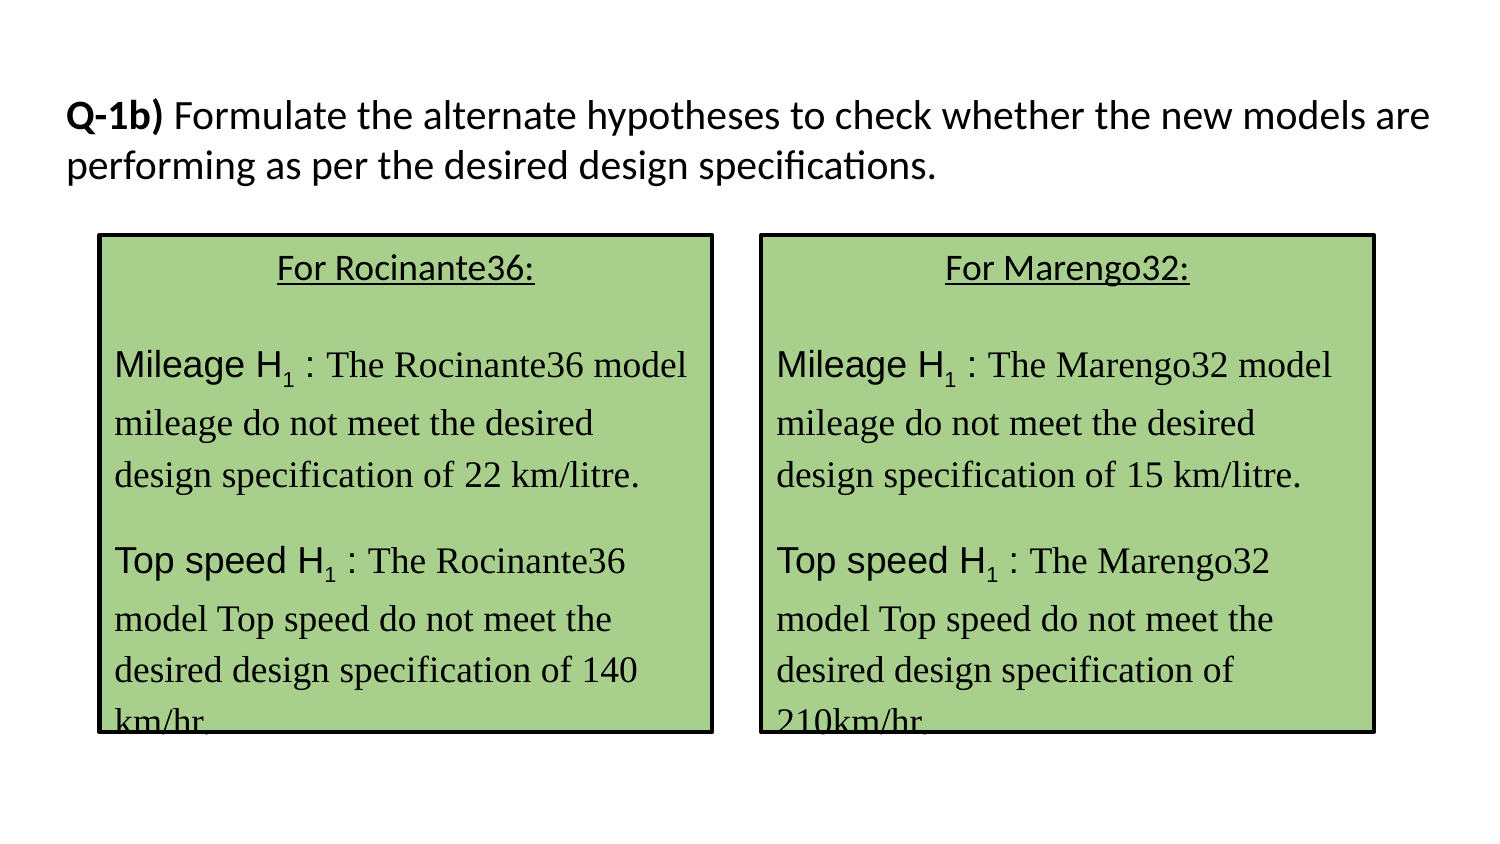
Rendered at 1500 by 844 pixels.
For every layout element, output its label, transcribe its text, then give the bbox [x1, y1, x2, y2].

text_box For Marengo32: Mileage H1 : The Marengo32 model mileage do not meet the desired design specification of 15 km/litre. Top speed H1 : The Marengo32 model Top speed do not meet the desired design specification of 210km/hr. [761, 235, 1374, 732]
text_box For Rocinante36: Mileage H1 : The Rocinante36 model mileage do not meet the desired design specification of 22 km/litre. Top speed H1 : The Rocinante36 model Top speed do not meet the desired design specification of 140 km/hr. [99, 235, 713, 732]
title Q-1b) Formulate the alternate hypotheses to check whether the new models are performing as per the desired design specifications. [51, 72, 1449, 189]
